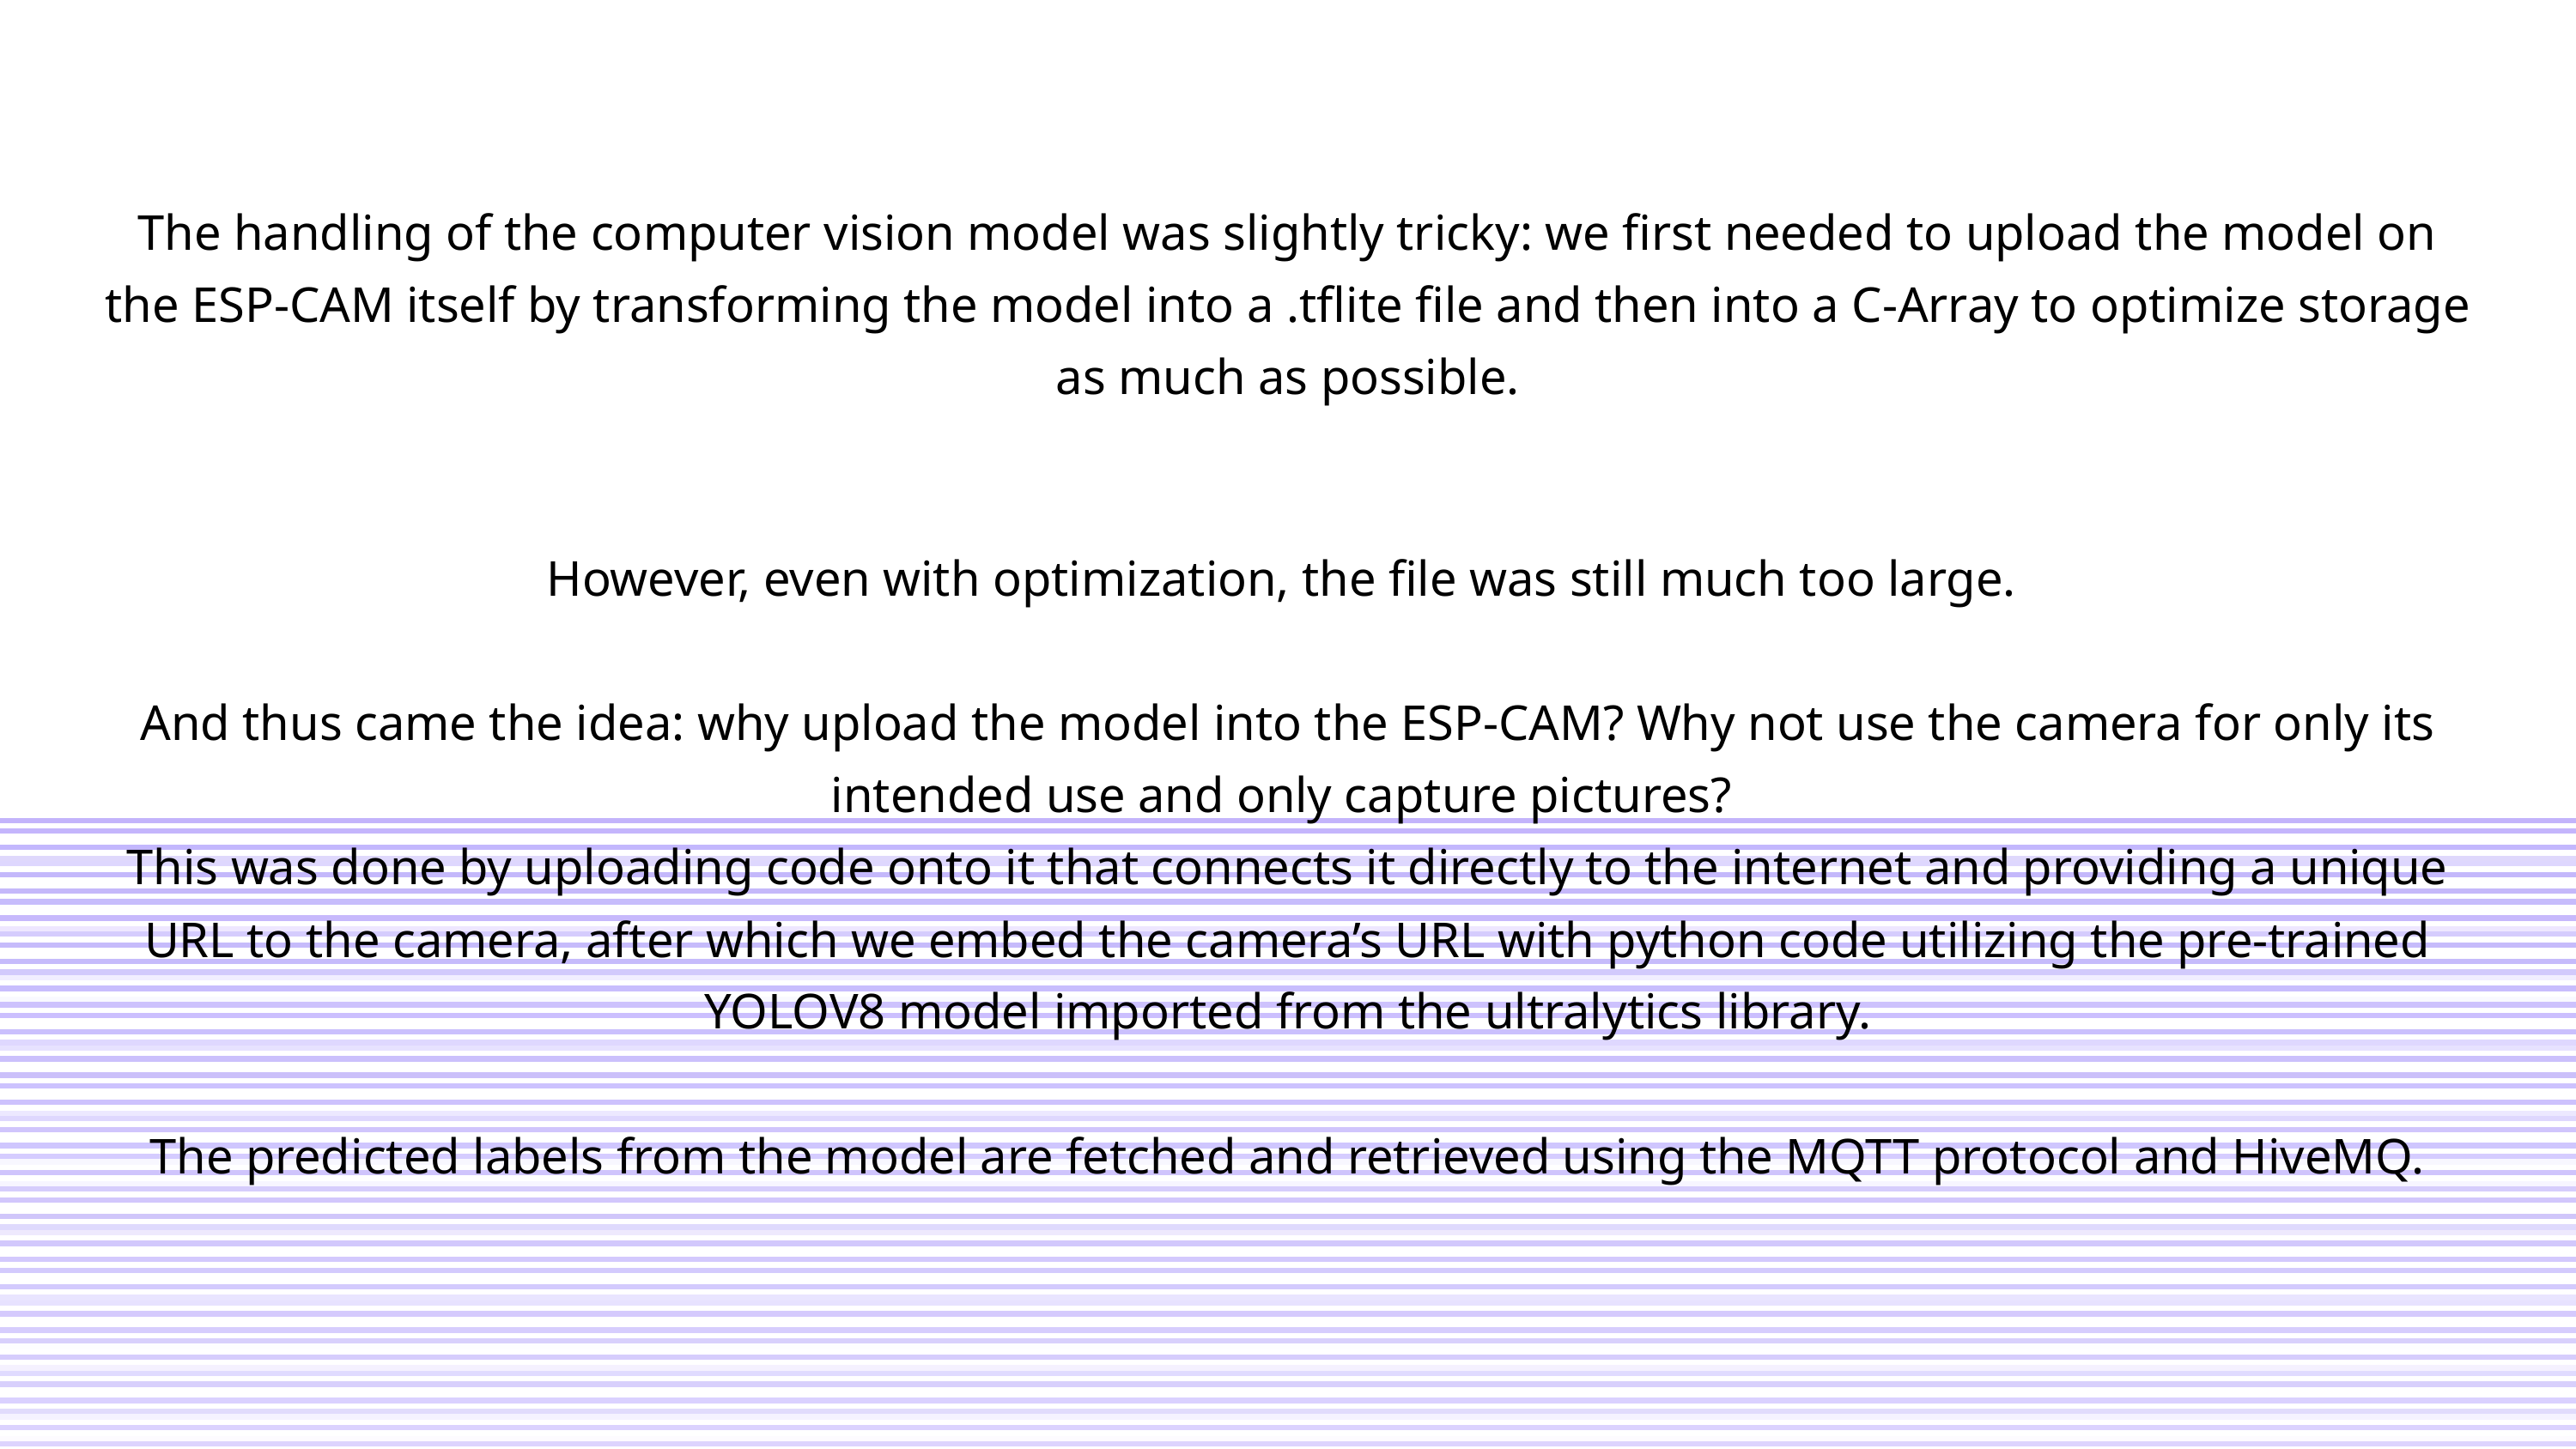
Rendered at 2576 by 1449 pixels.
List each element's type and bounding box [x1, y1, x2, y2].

text_box [94, 361, 2482, 1167]
text_box [94, 15, 2482, 359]
text_box [0, 818, 2576, 1449]
